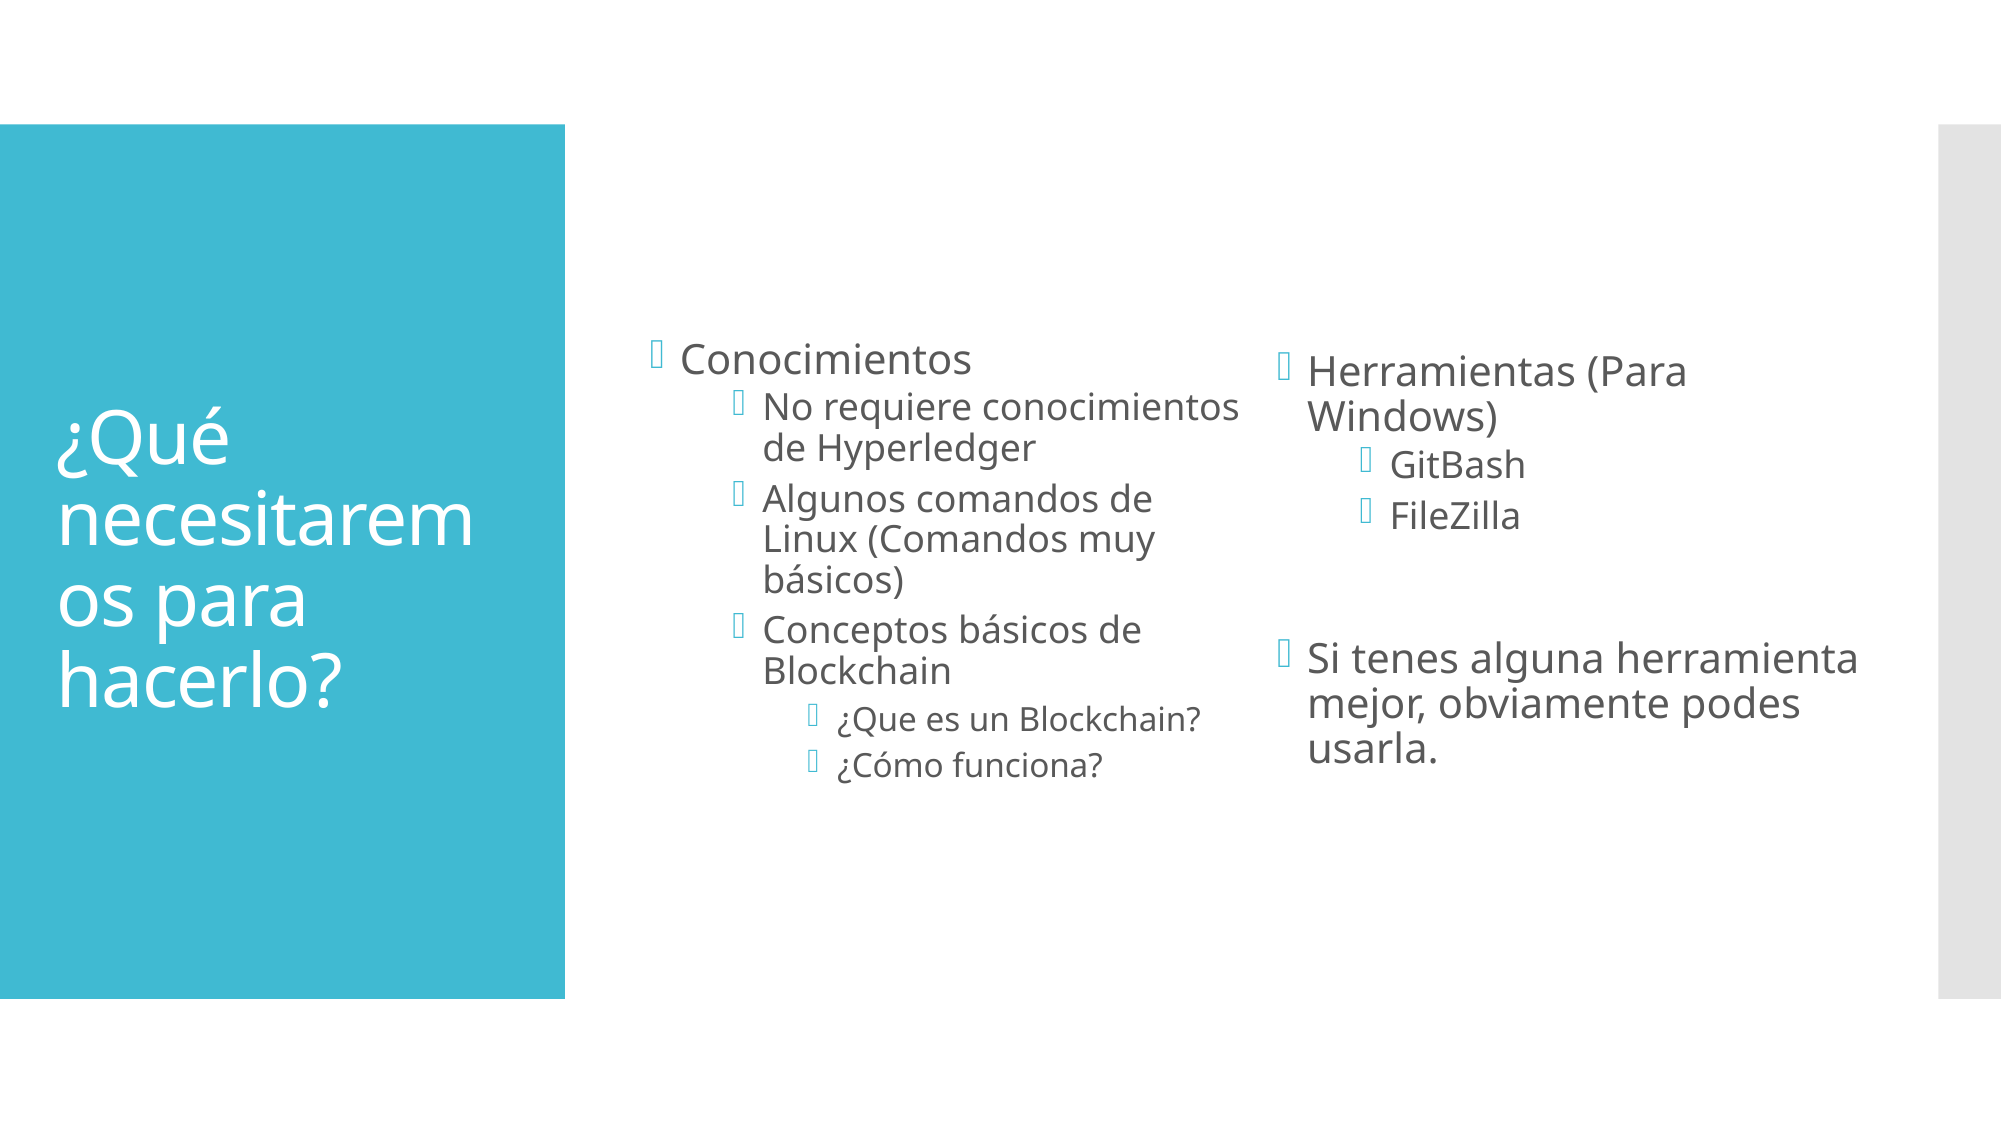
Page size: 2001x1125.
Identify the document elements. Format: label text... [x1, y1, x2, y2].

list Conocimientos No requiere conocimientos de Hyperledger Algunos comandos de Linux (Comandos muy básicos) Conceptos básicos de Blockchain ¿Que es un Blockchain? ¿Cómo funciona? [634, 141, 1262, 982]
title ¿Qué necesitaremos para hacerlo? [41, 184, 525, 940]
text_box Herramientas (Para Windows) GitBash FileZilla Si tenes alguna herramienta mejor, obviamente podes usarla. [1262, 141, 1890, 982]
